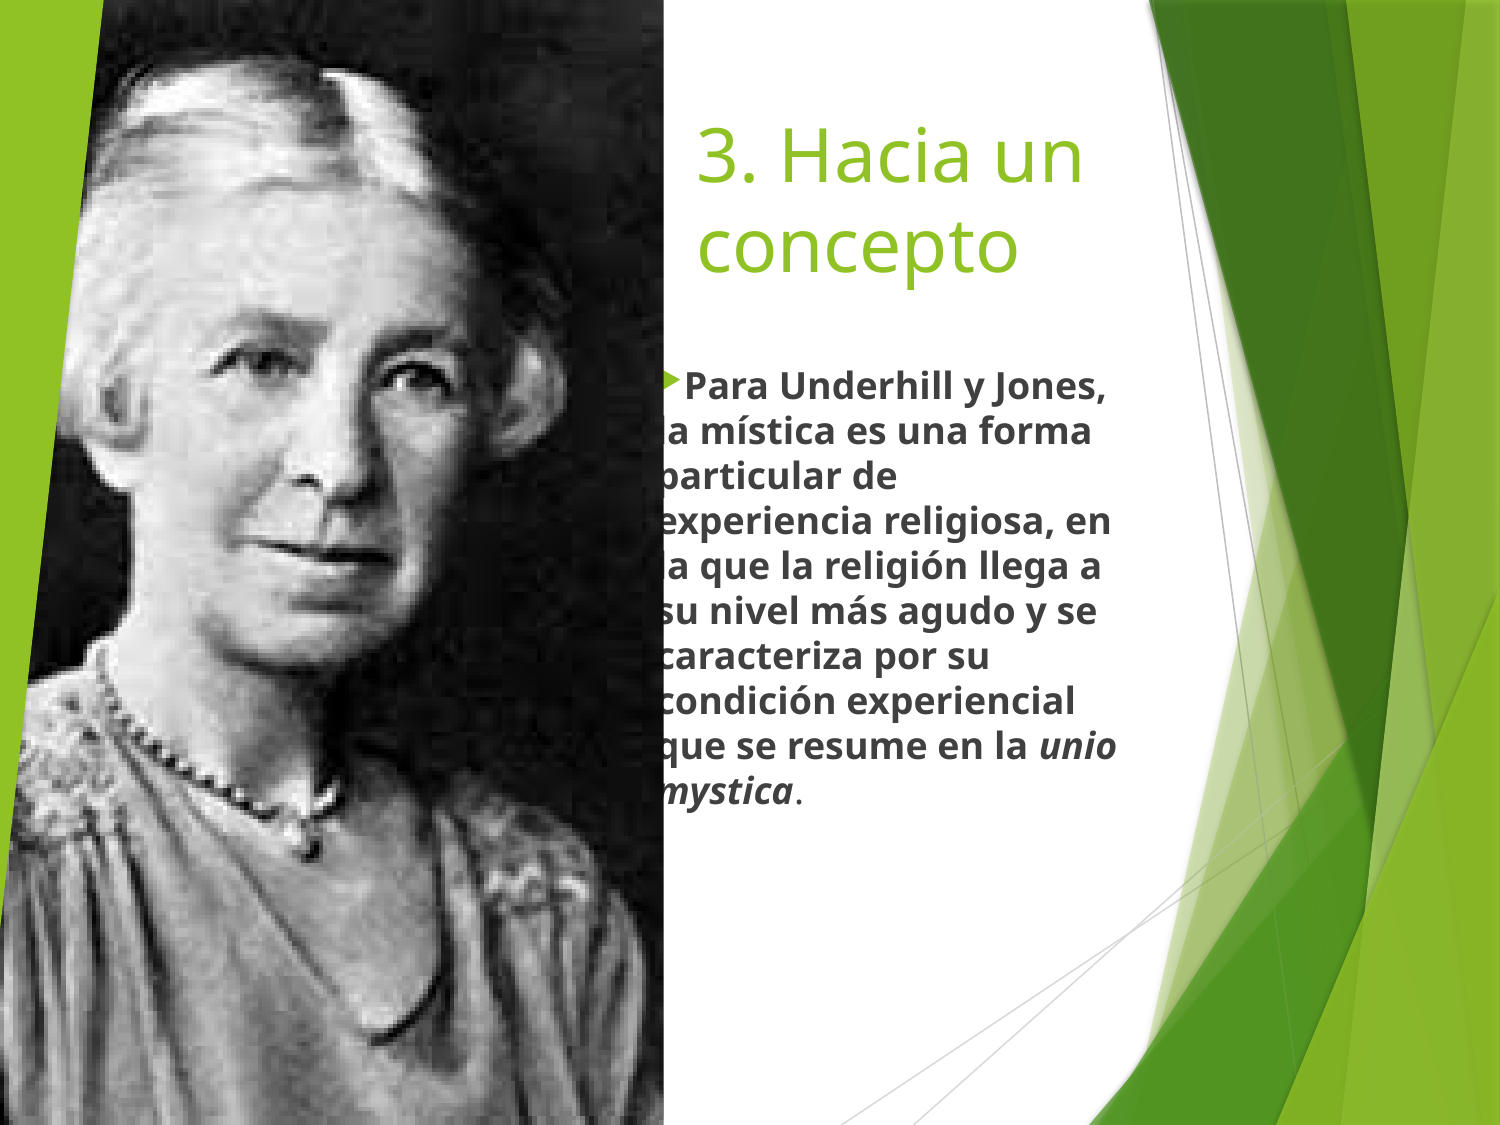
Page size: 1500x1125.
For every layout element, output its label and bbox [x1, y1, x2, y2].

text_box [667, 0, 1500, 1125]
list [0, 0, 665, 1125]
